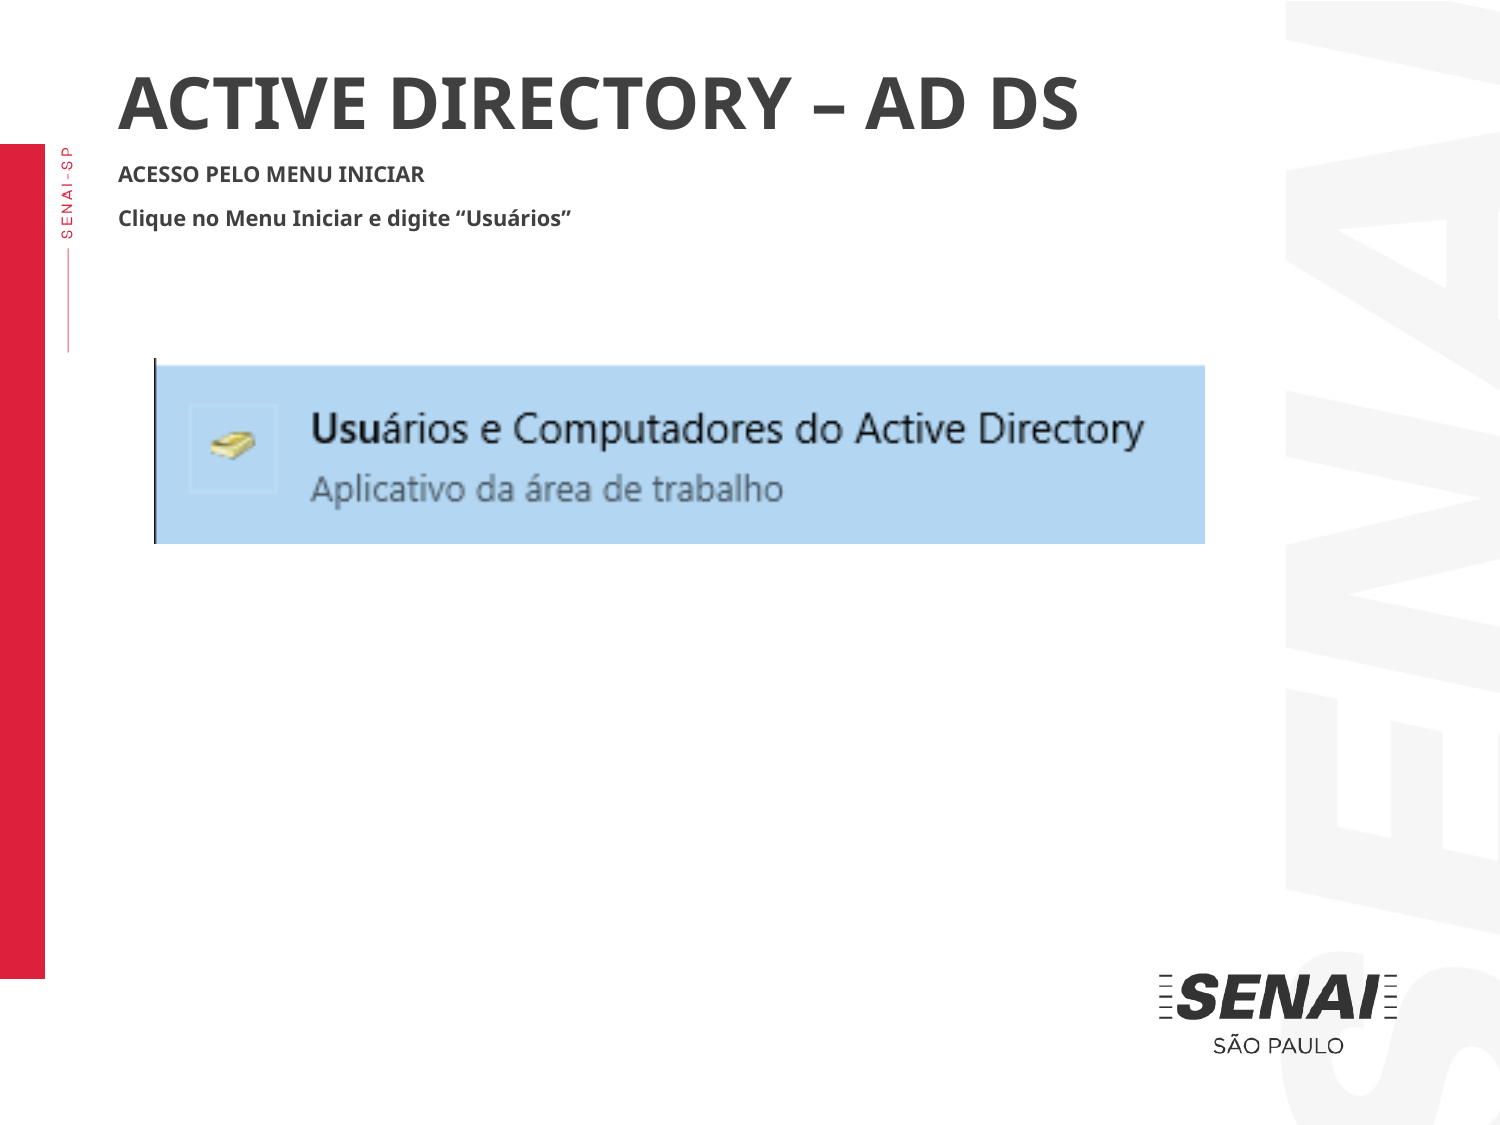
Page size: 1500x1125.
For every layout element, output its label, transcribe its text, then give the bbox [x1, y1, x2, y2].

text_box ACESSO PELO MENU INICIAR Clique no Menu Iniciar e digite “Usuários” [103, 156, 1280, 257]
list ACTIVE DIRECTORY – AD DS [103, 59, 1280, 153]
picture [0, 0, 1500, 1125]
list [154, 358, 1205, 544]
